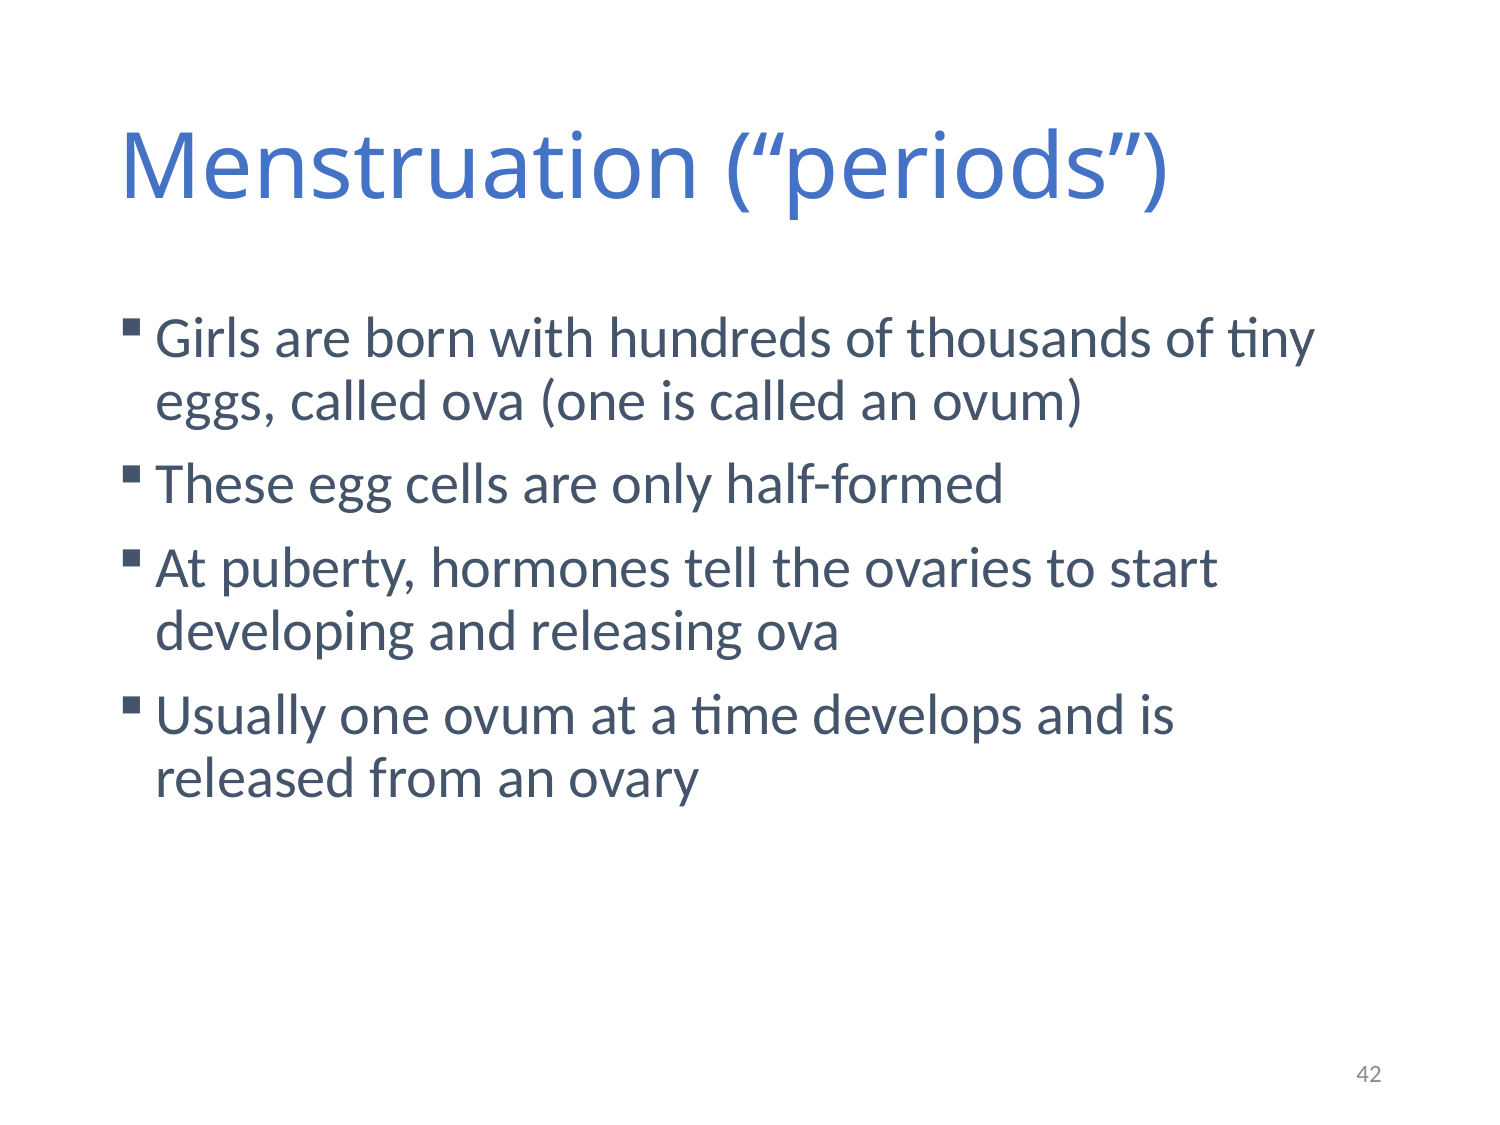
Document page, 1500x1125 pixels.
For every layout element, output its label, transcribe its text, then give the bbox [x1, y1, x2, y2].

list Girls are born with hundreds of thousands of tiny eggs, called ova (one is called an ovum) These egg cells are only half-formed At puberty, hormones tell the ovaries to start developing and releasing ova Usually one ovum at a time develops and is released from an ovary [103, 299, 1397, 1014]
slide_number 42 [1059, 1042, 1397, 1103]
title Menstruation (“periods”) [103, 59, 1397, 278]
